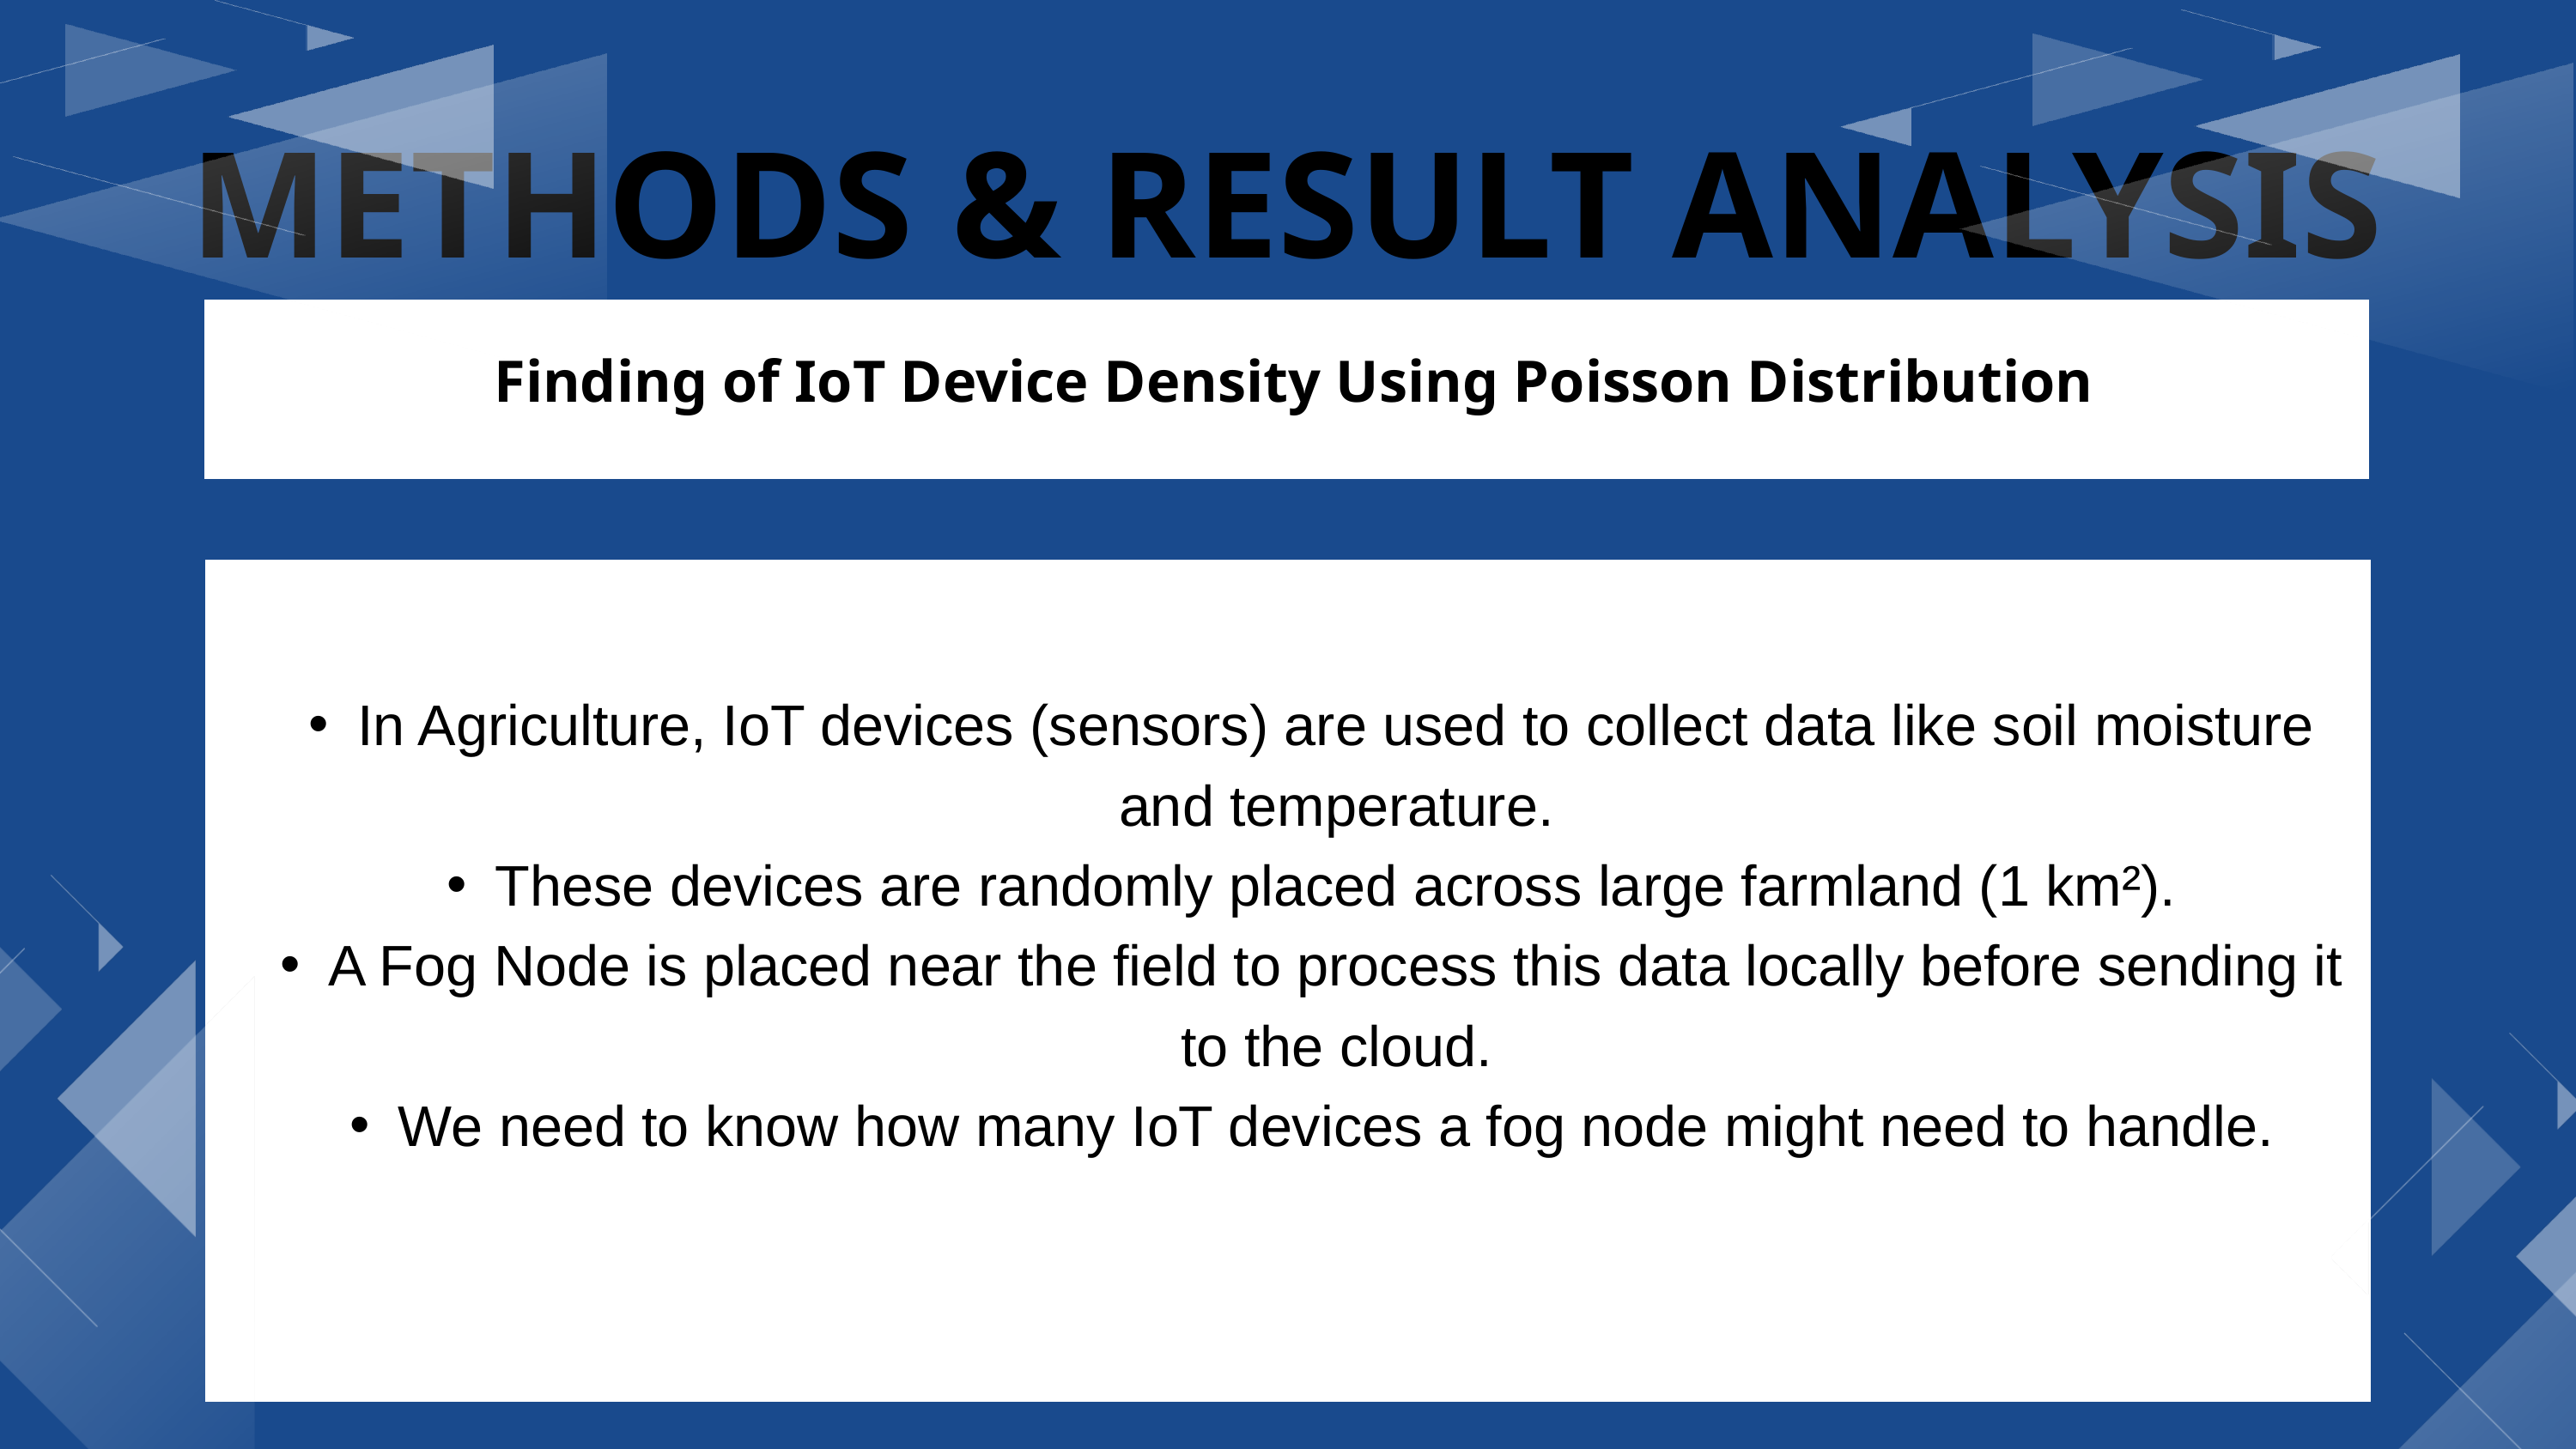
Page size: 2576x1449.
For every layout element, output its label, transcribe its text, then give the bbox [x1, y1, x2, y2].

text_box [0, 875, 256, 1449]
text_box METHODS & RESULT ANALYSIS [610, 82, 1839, 288]
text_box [204, 559, 2372, 1402]
text_box [2330, 1033, 2576, 1449]
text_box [204, 299, 2370, 479]
text_box [0, 0, 610, 384]
text_box [1839, 9, 2576, 393]
